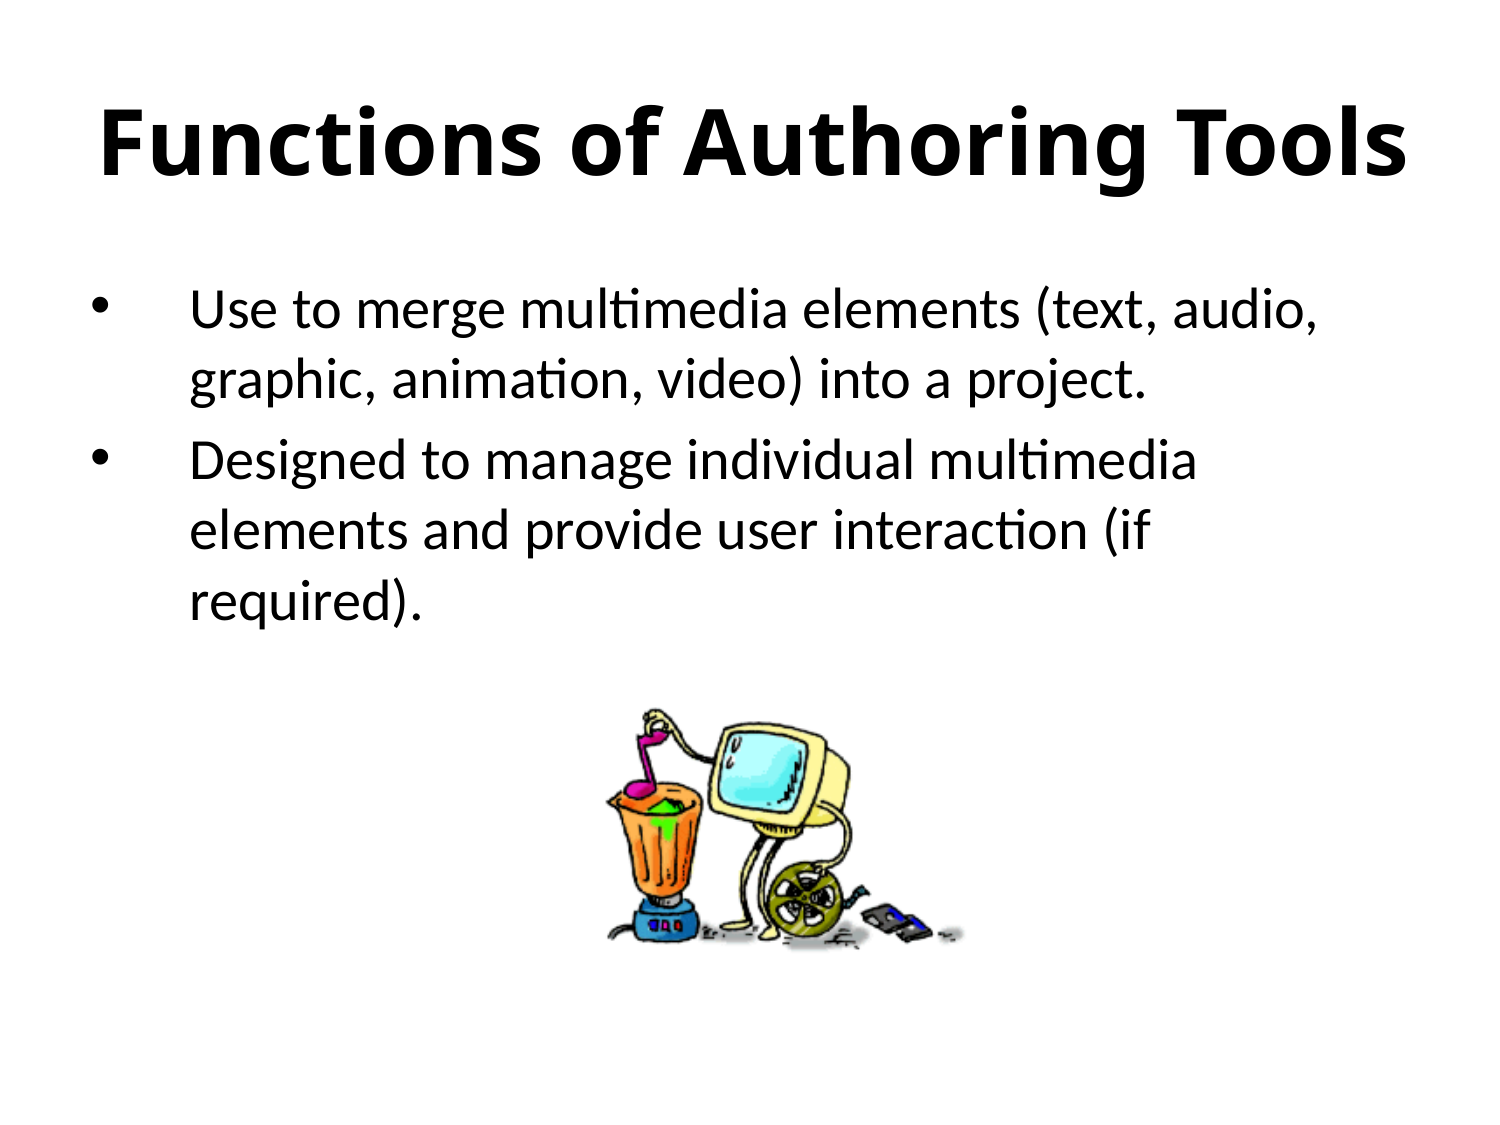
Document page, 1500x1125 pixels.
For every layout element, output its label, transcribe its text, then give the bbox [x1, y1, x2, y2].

picture [587, 699, 976, 963]
list Use to merge multimedia elements (text, audio, graphic, animation, video) into a project. Designed to manage individual multimedia elements and provide user interaction (if required). [75, 262, 1400, 725]
title Functions of Authoring Tools [75, 45, 1425, 233]
